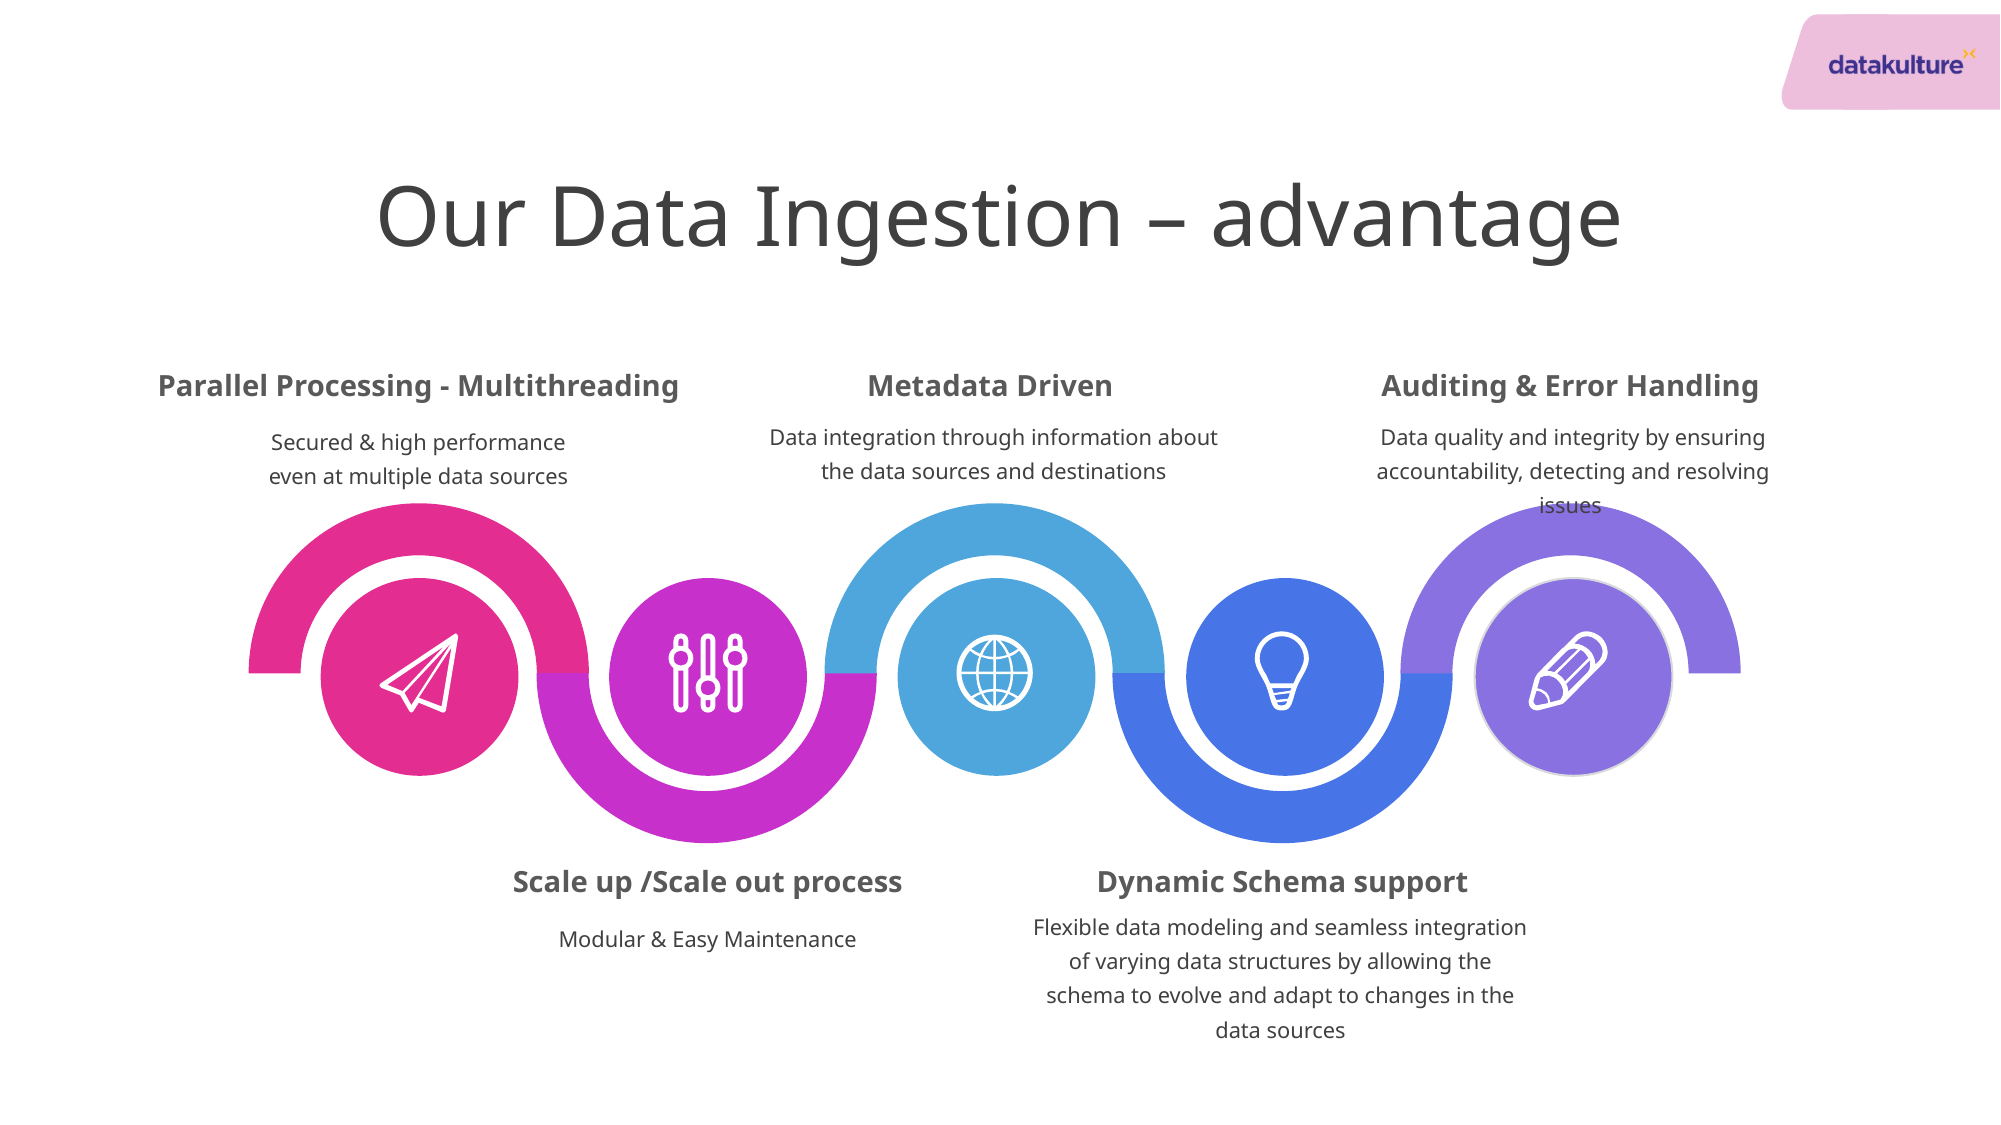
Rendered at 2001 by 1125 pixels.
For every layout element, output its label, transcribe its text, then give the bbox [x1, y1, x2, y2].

text_box Data quality and integrity by ensuring accountability, detecting and resolving issues [1343, 415, 1804, 518]
text_box [1399, 518, 1742, 675]
picture [1827, 48, 1980, 76]
text_box Metadata Driven [852, 360, 1136, 410]
text_box [1473, 576, 1674, 777]
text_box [609, 577, 807, 776]
text_box [535, 672, 878, 845]
text_box Flexible data modeling and seamless integration of varying data structures by allowing the schema to evolve and adapt to changes in the data sources [1028, 906, 1533, 1043]
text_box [320, 577, 519, 776]
text_box Auditing & Error Handling [1366, 360, 1775, 410]
text_box [247, 502, 590, 675]
text_box [1528, 631, 1608, 711]
text_box [1254, 631, 1309, 711]
text_box Parallel Processing - Multithreading [142, 360, 695, 410]
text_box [897, 577, 1096, 776]
text_box Scale up /Scale out process [498, 855, 918, 906]
text_box [1185, 576, 1385, 777]
text_box Dynamic Schema support [1081, 855, 1484, 906]
text_box Modular & Easy Maintenance [548, 918, 868, 953]
text_box Secured & high performance even at multiple data sources [258, 420, 579, 489]
text_box Our Data Ingestion – advantage [360, 155, 1640, 271]
text_box [1111, 672, 1454, 845]
text_box Data integration through information about the data sources and destinations [764, 415, 1224, 484]
text_box [823, 502, 1166, 675]
